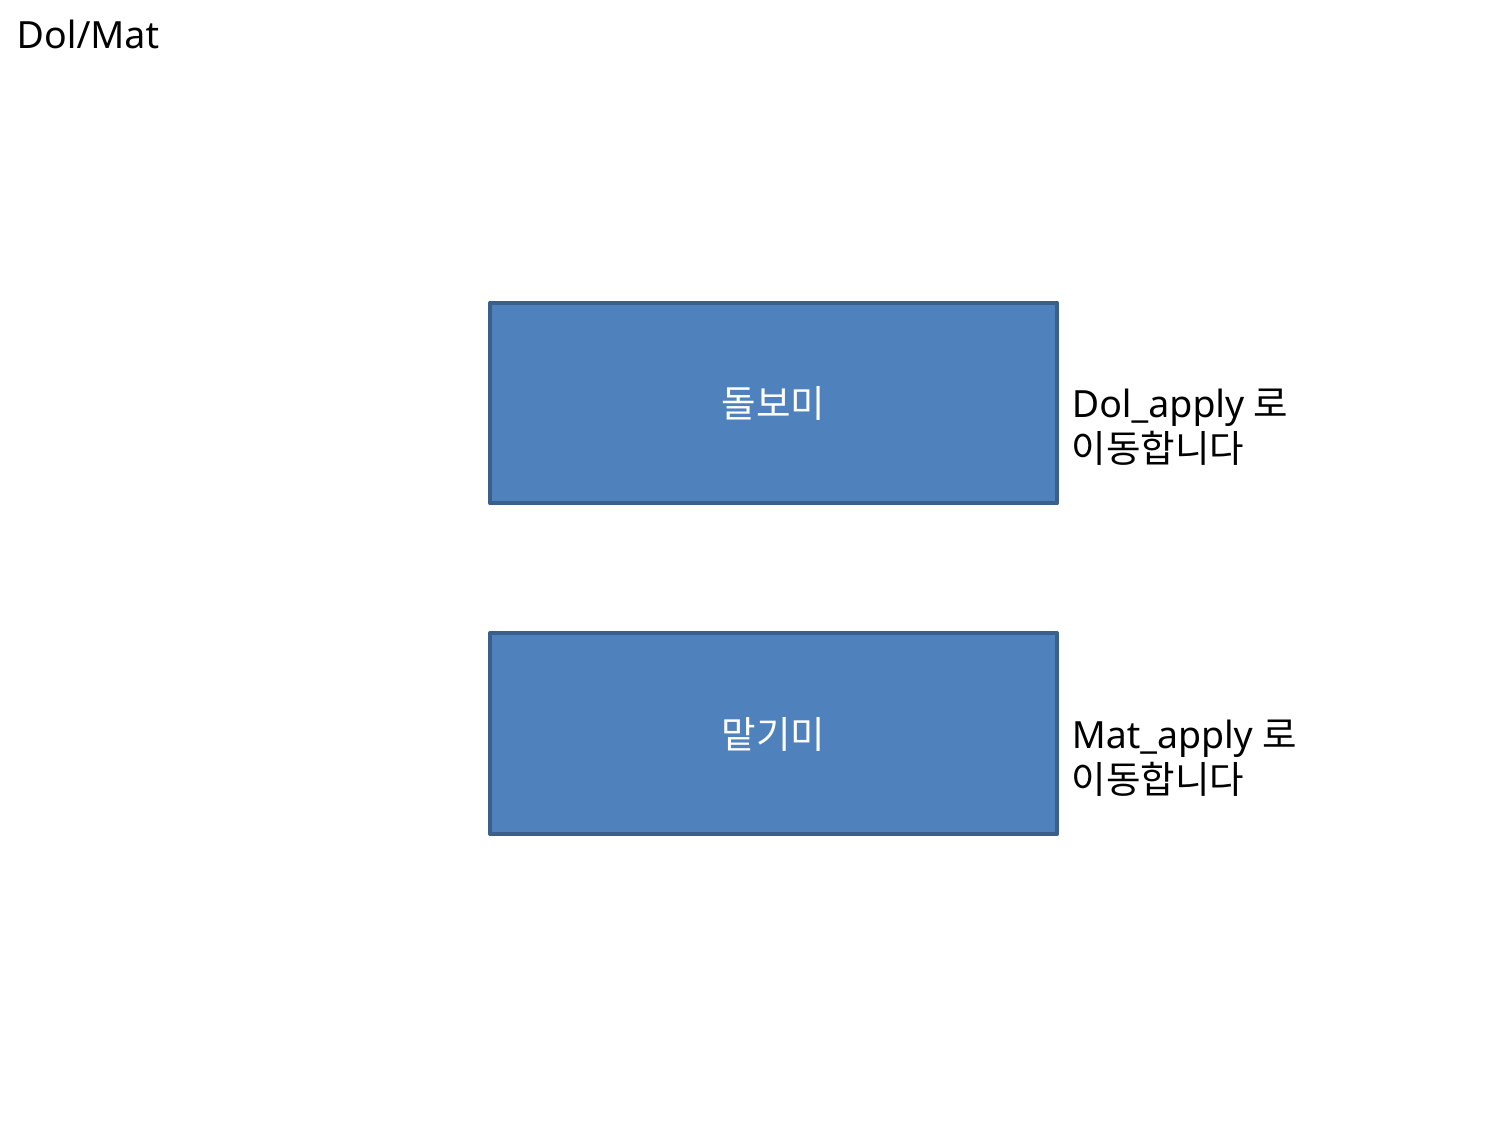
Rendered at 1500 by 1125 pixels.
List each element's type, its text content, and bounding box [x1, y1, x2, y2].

text_box 돌보미 [488, 301, 1059, 505]
text_box Mat_apply로 이동합니다 [1057, 703, 1335, 809]
text_box Dol_apply로 이동합니다 [1057, 372, 1335, 478]
text_box Dol/Mat [1, 3, 422, 63]
text_box 맡기미 [488, 631, 1059, 836]
